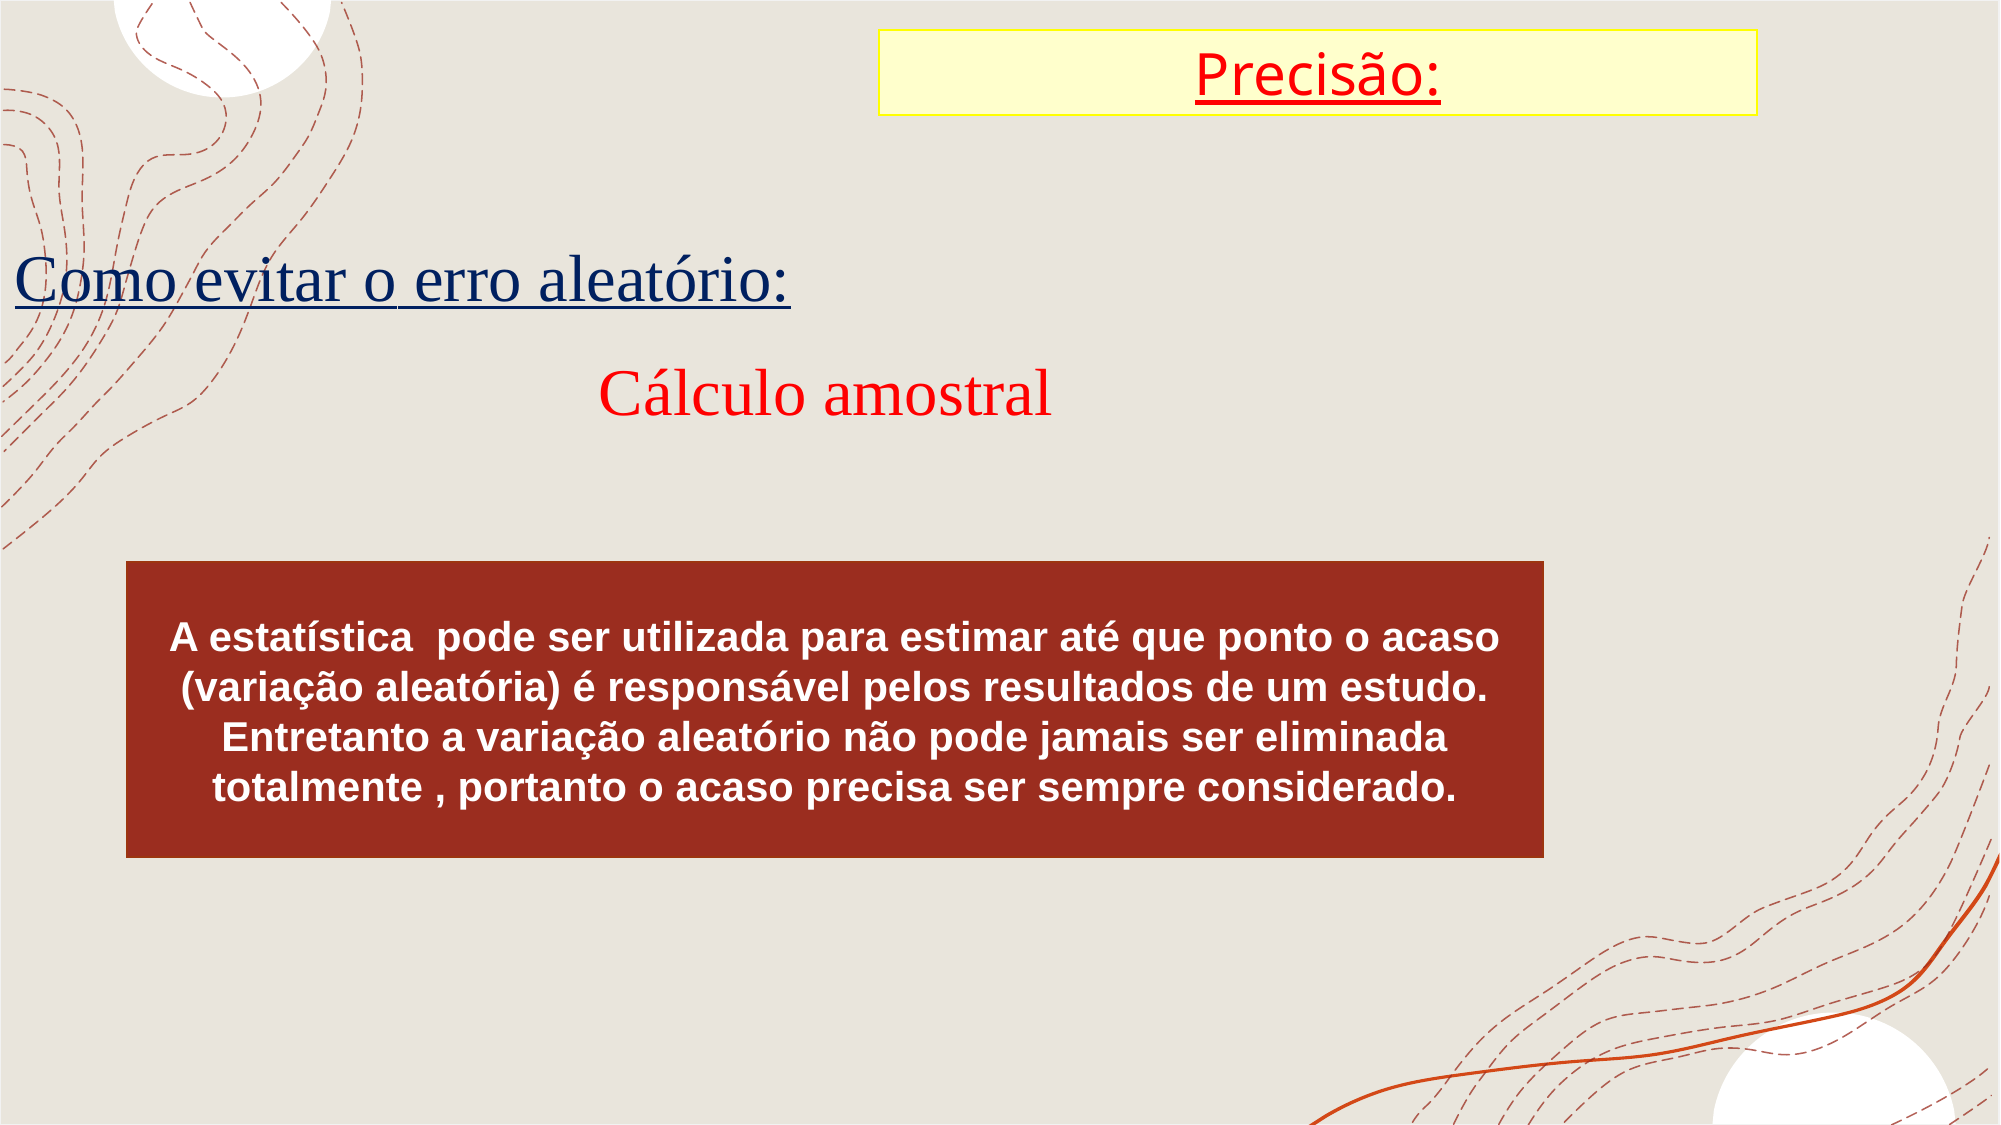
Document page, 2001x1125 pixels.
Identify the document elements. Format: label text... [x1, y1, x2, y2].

text_box A estatística pode ser utilizada para estimar até que ponto o acaso (variação aleatória) é responsável pelos resultados de um estudo. Entretanto a variação aleatório não pode jamais ser eliminada totalmente , portanto o acaso precisa ser sempre considerado. [126, 561, 1544, 858]
text_box Precisão: [878, 30, 1757, 115]
text_box Como evitar o erro aleatório: Cálculo amostral [0, 227, 1670, 677]
